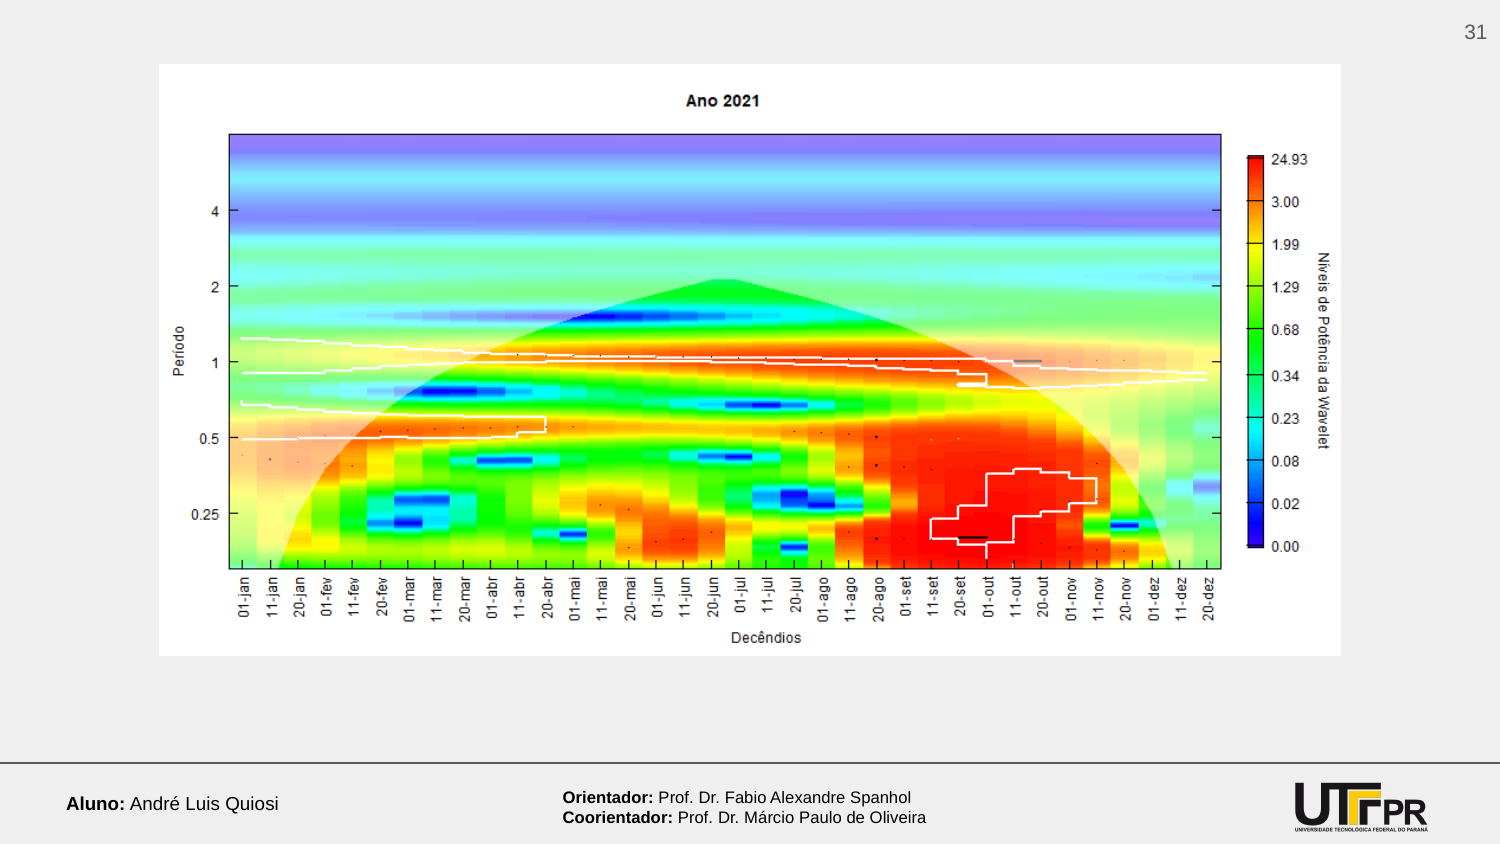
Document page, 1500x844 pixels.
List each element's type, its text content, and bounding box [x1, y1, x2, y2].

picture [159, 64, 1341, 656]
picture [1294, 780, 1429, 834]
slide_number ‹#› [1412, 0, 1500, 65]
